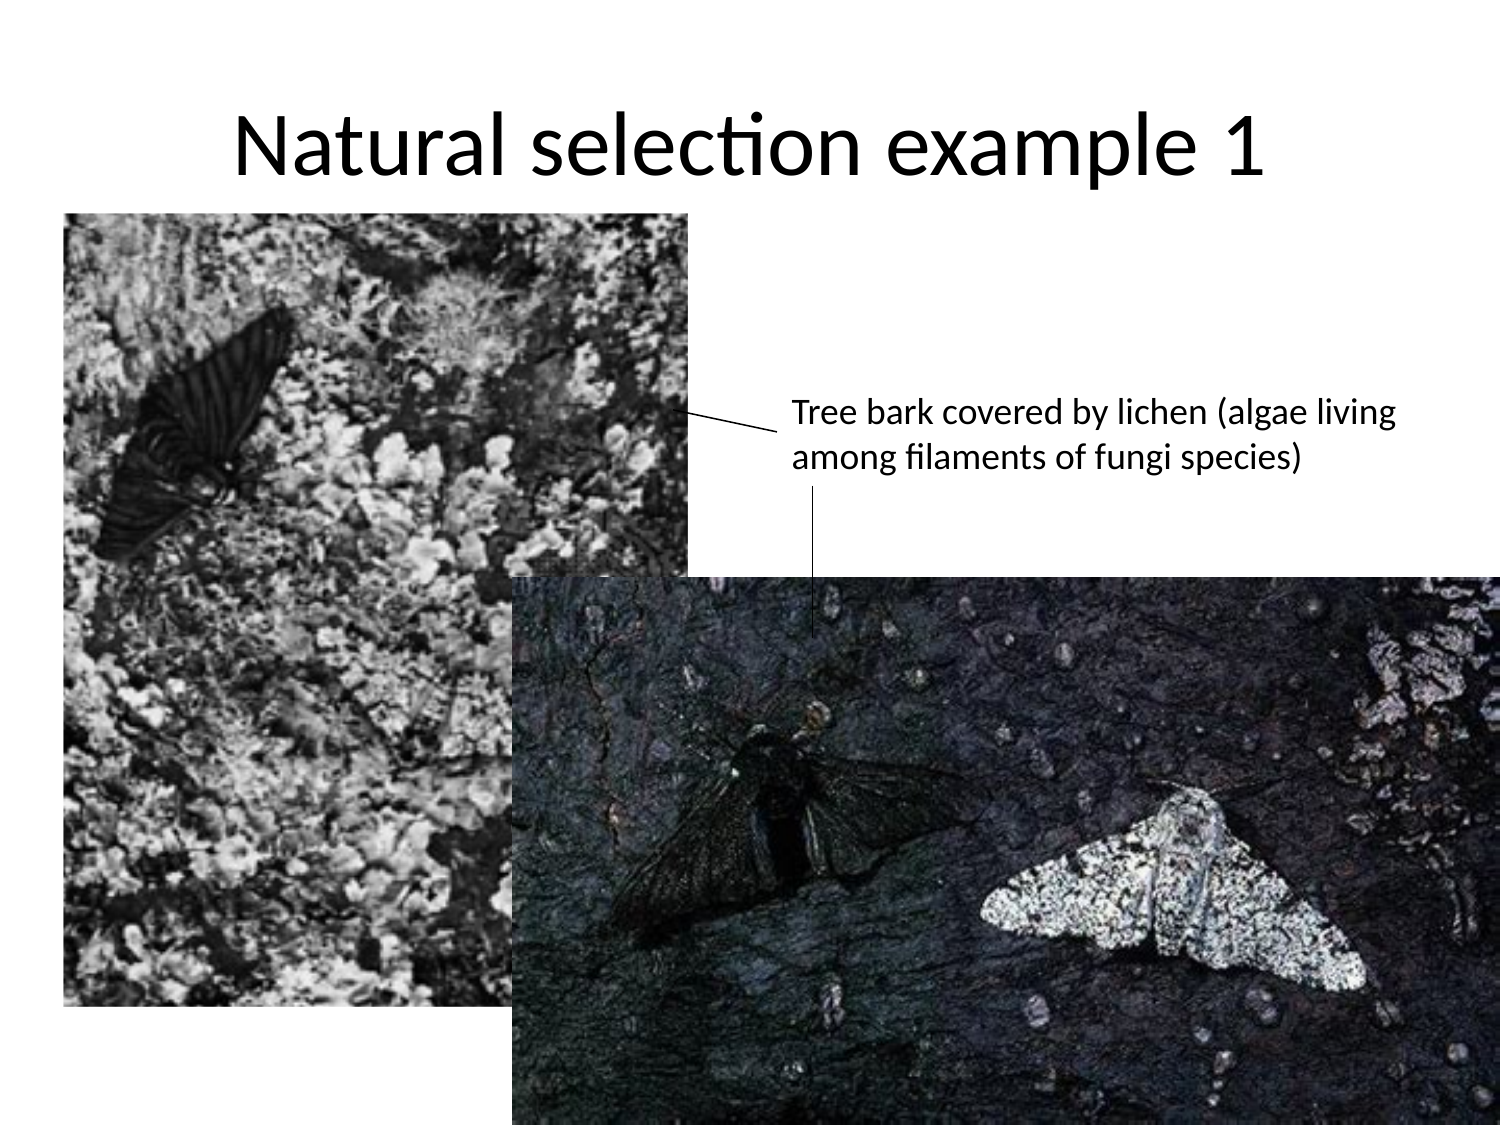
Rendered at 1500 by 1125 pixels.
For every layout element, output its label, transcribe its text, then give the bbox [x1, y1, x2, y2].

text_box Tree bark covered by lichen (algae living among filaments of fungi species) [776, 379, 1438, 485]
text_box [672, 409, 778, 433]
title Natural selection example 1 [75, 45, 1425, 233]
picture [62, 212, 1500, 1125]
